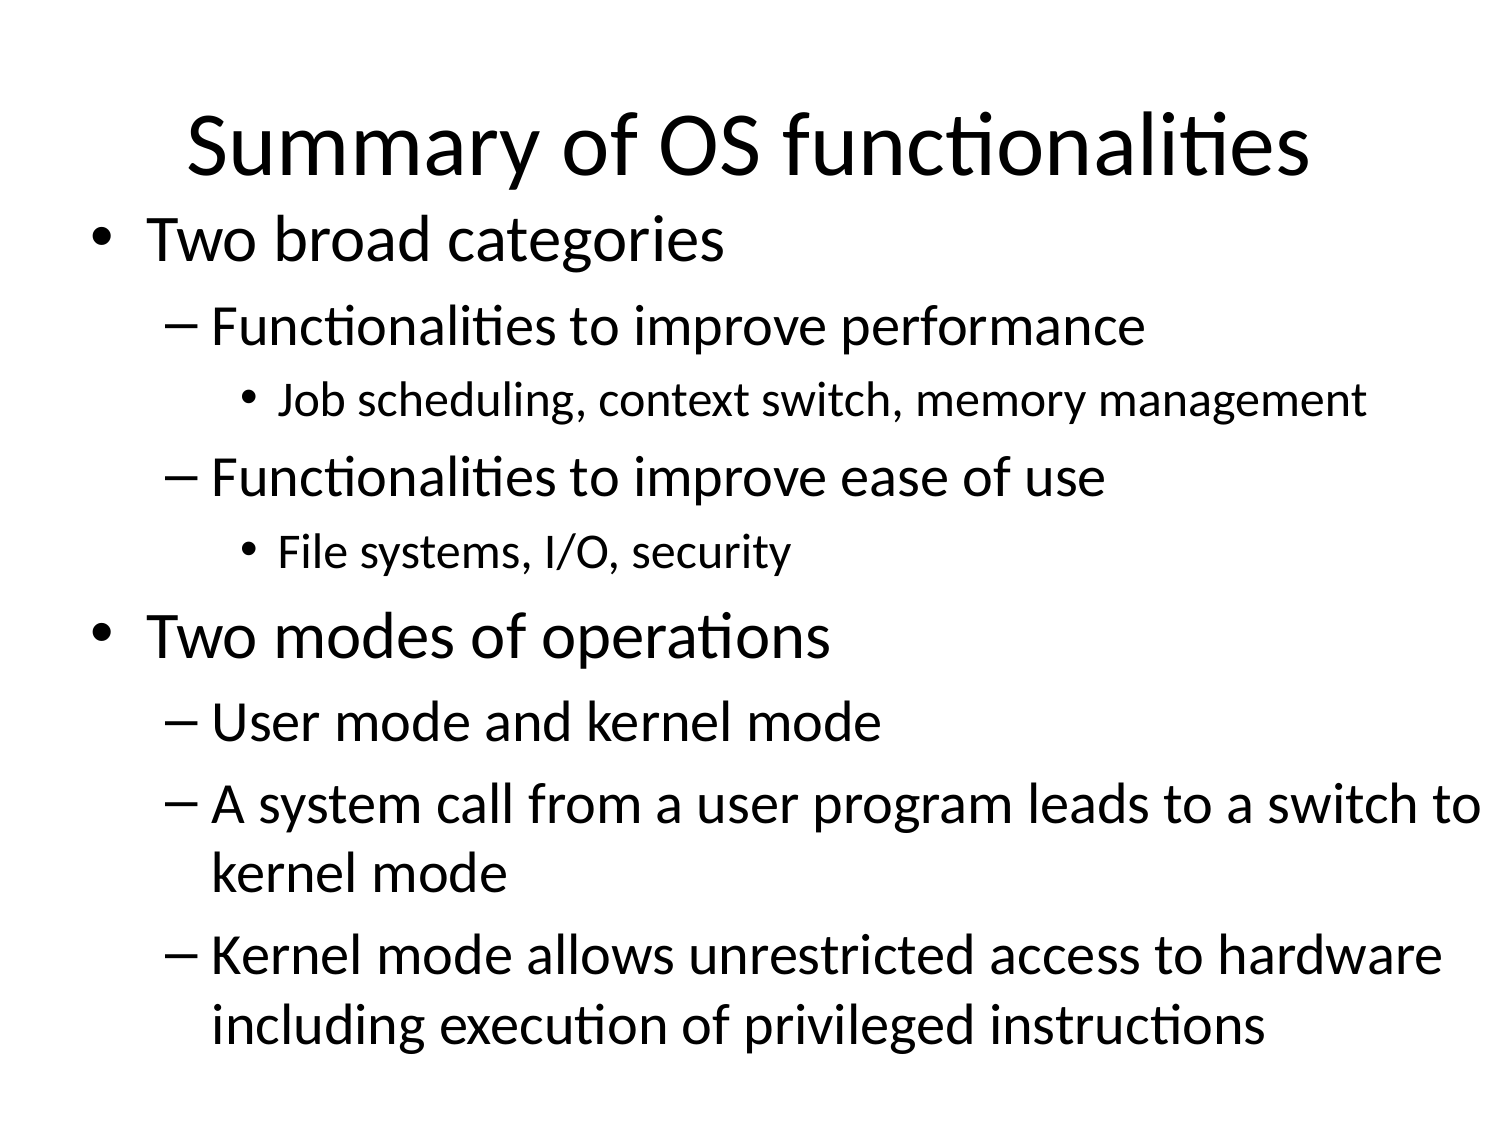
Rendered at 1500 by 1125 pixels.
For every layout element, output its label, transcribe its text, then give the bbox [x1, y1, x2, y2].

title Summary of OS functionalities [75, 45, 1425, 187]
list Two broad categories Functionalities to improve performance Job scheduling, context switch, memory management Functionalities to improve ease of use File systems, I/O, security Two modes of operations User mode and kernel mode A system call from a user program leads to a switch to kernel mode Kernel mode allows unrestricted access to hardware including execution of privileged instructions [75, 187, 1500, 1125]
